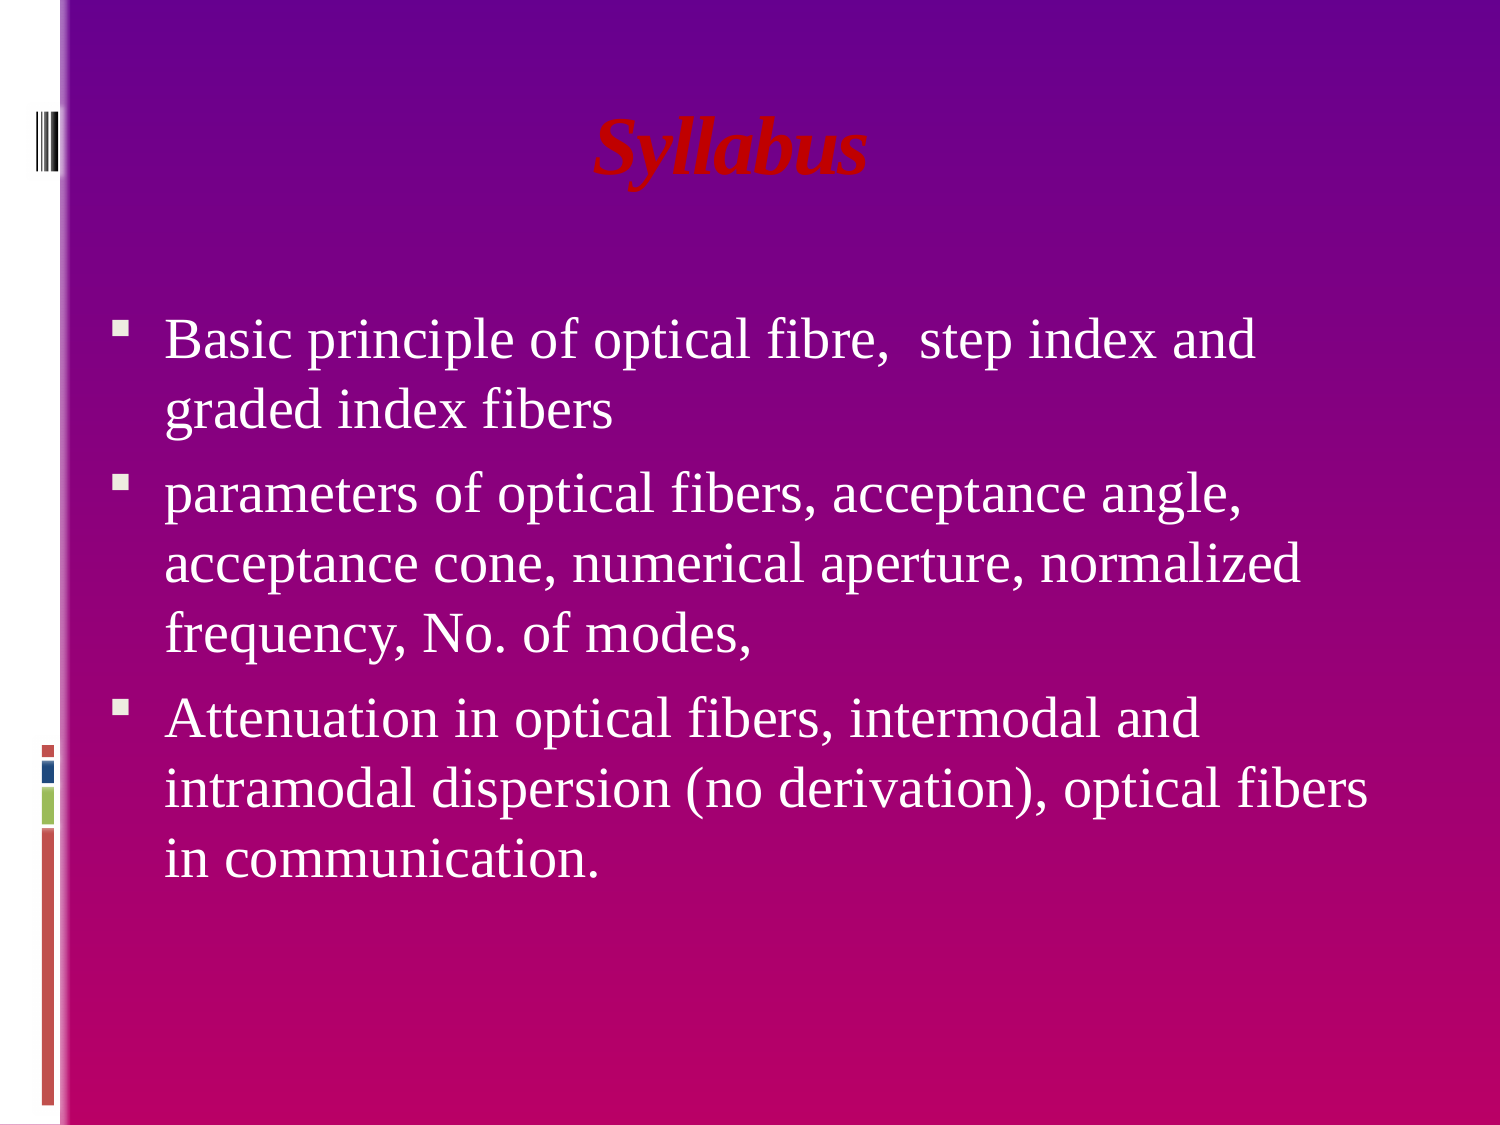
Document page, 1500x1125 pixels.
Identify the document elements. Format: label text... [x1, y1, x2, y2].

title Syllabus [93, 83, 1369, 234]
list Basic principle of optical fibre, step index and graded index fibers parameters of optical fibers, acceptance angle, acceptance cone, numerical aperture, normalized frequency, No. of modes, Attenuation in optical fibers, intermodal and intramodal dispersion (no derivation), optical fibers in communication. [82, 292, 1425, 1043]
